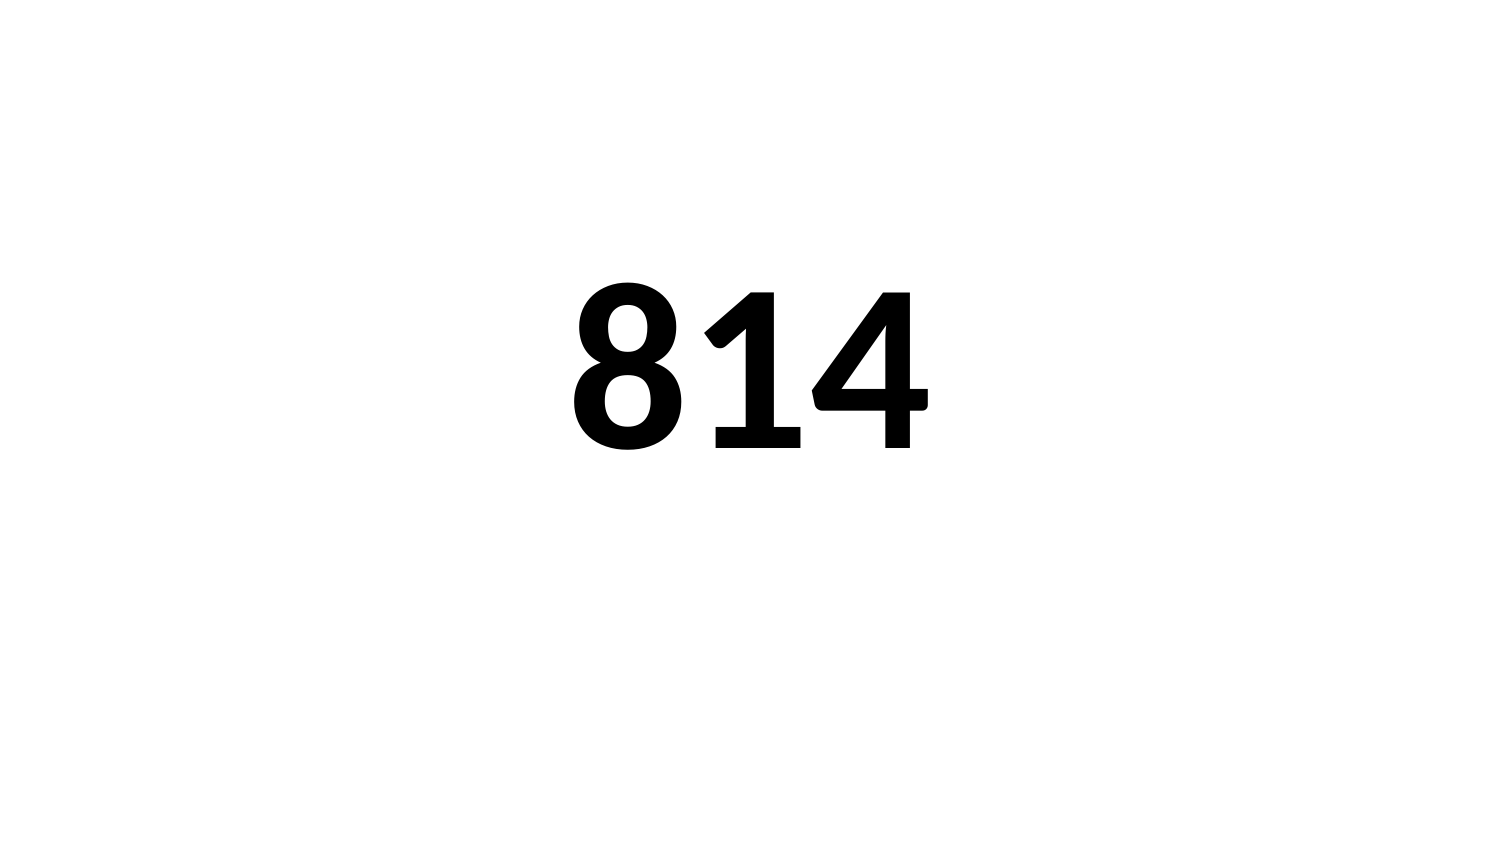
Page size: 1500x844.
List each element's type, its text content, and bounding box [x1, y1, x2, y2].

title 814 [112, 262, 1388, 443]
